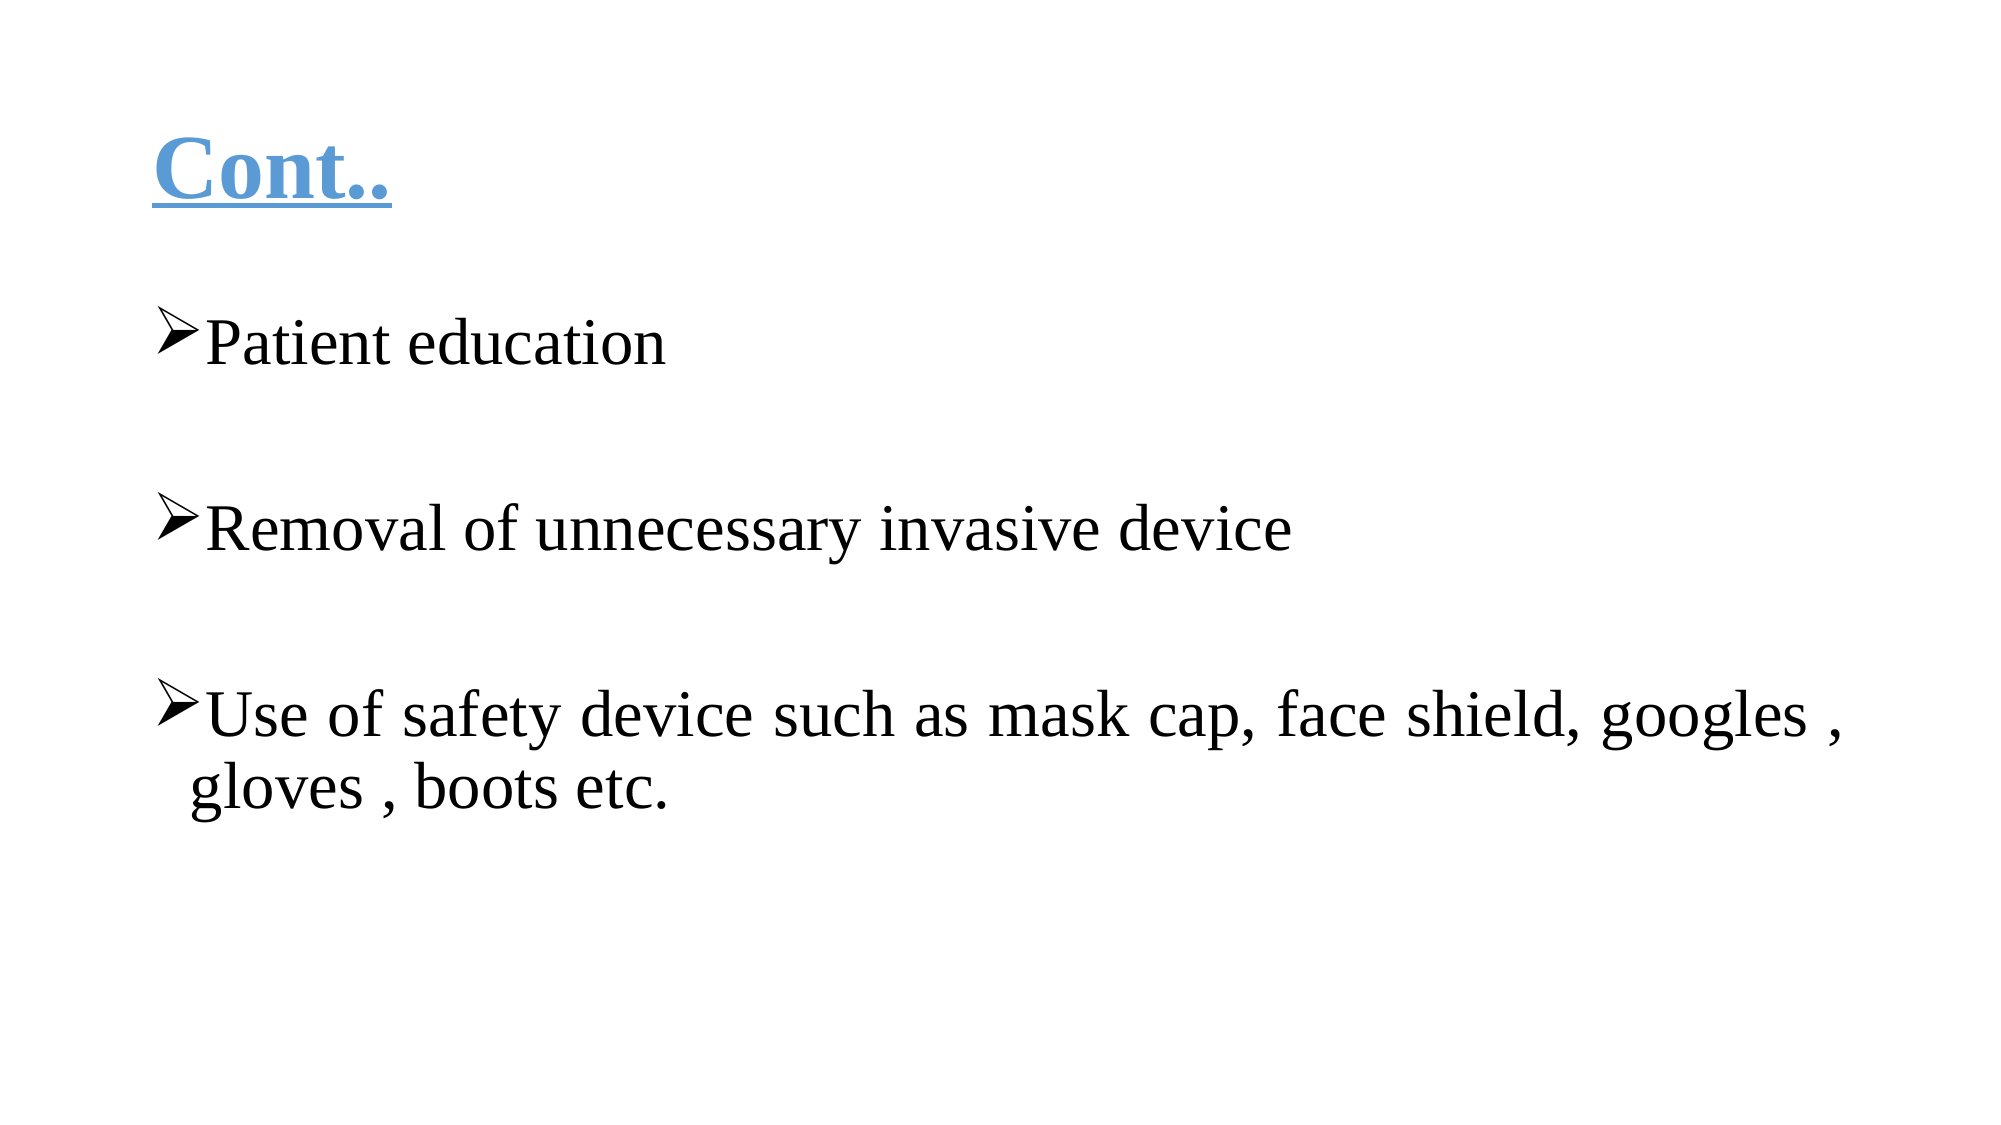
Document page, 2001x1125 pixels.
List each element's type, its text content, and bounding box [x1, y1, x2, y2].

list Patient education Removal of unnecessary invasive device Use of safety device such as mask cap, face shield, googles , gloves , boots etc. [137, 299, 1863, 1014]
title Cont.. [137, 59, 1863, 278]
